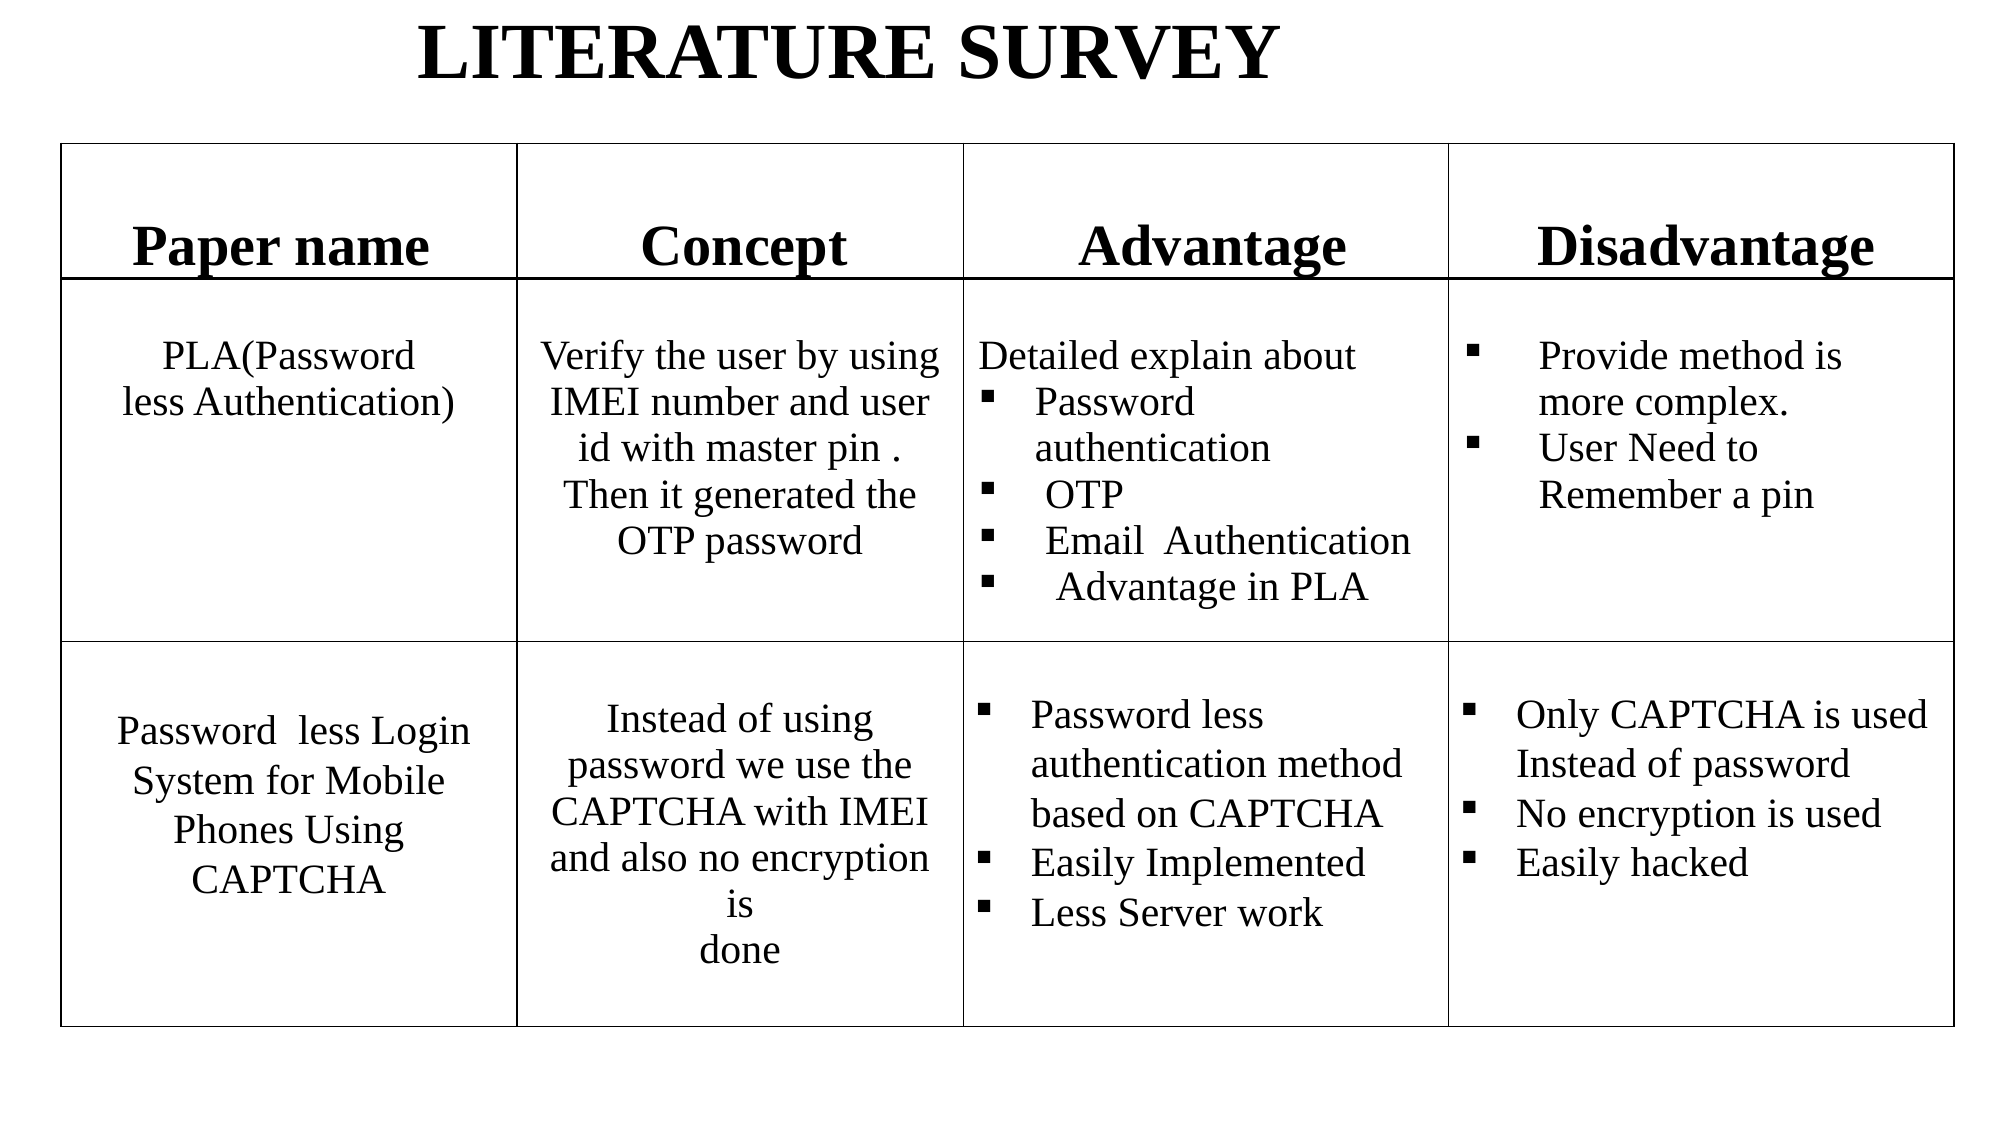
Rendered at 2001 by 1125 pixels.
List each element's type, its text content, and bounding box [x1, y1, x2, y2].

table_cell Instead of using password we use the CAPTCHA with IMEI and also no encryption is done [518, 642, 963, 1026]
table_header Disadvantage [1449, 144, 1953, 277]
table_cell Provide method is more complex. User Need to Remember a pin [1449, 280, 1953, 641]
table_header Paper name [62, 144, 516, 277]
table_cell Password less authentication method based on CAPTCHA Easily Implemented Less Server work [964, 642, 1448, 1026]
table_cell Password less Login System for Mobile Phones Using CAPTCHA [62, 642, 516, 1026]
table_header Advantage [964, 144, 1448, 277]
table_cell PLA(Password less Authentication) [62, 280, 516, 641]
title LITERATURE SURVEY [24, 2, 1692, 104]
table_header Concept [518, 144, 963, 277]
table_cell Verify the user by using IMEI number and user id with master pin . Then it generated the OTP password [518, 280, 963, 641]
table_cell Only CAPTCHA is used Instead of password No encryption is used Easily hacked [1449, 642, 1953, 1026]
table_cell Detailed explain about Password authentication OTP Email Authentication Advantage in PLA [964, 280, 1448, 641]
